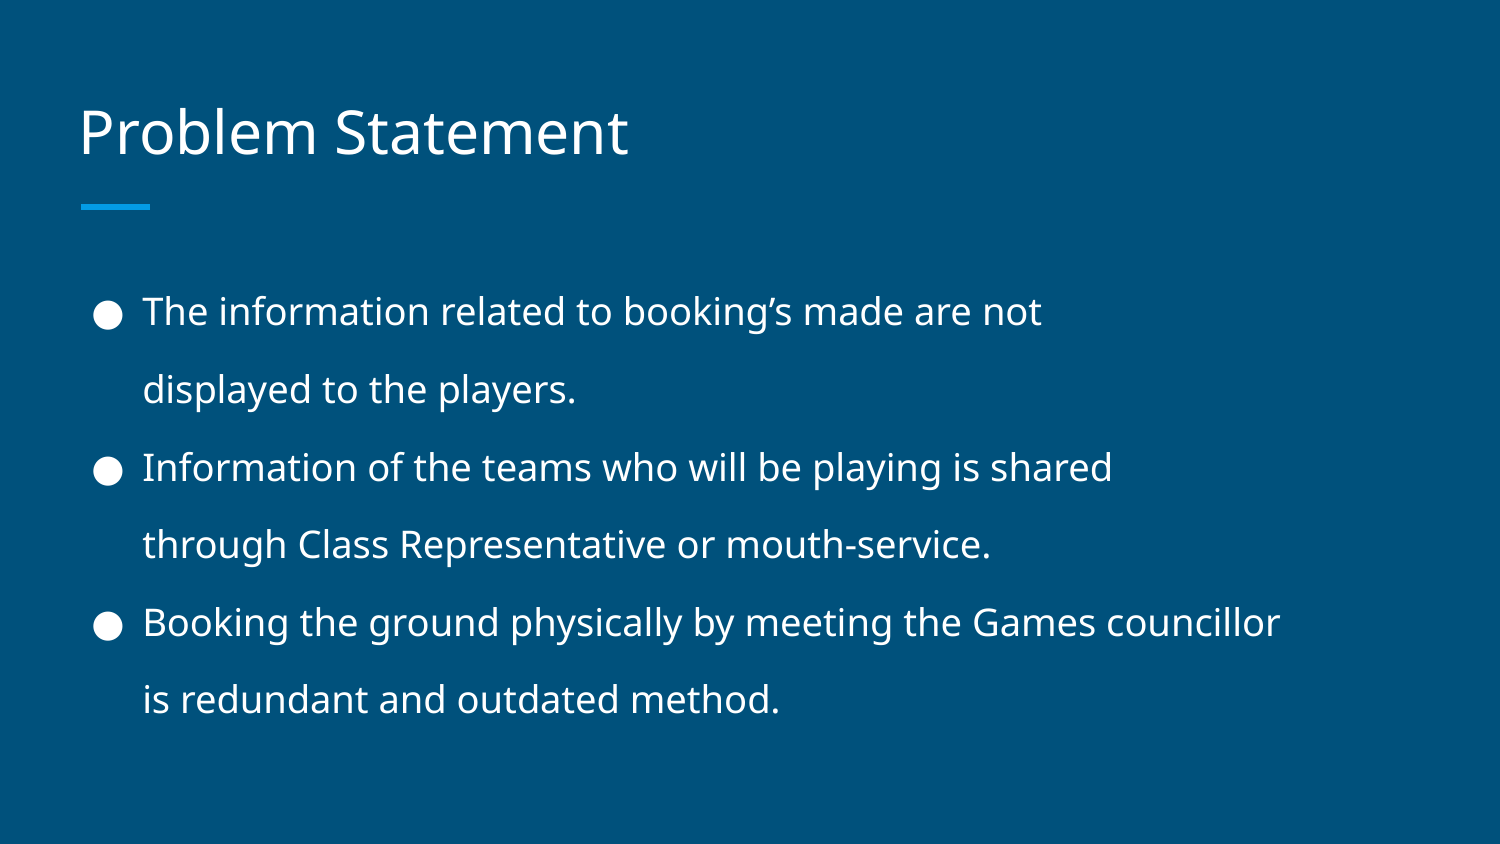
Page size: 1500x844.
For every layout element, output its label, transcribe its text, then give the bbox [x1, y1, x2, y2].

title Problem Statement [63, 75, 1437, 188]
list The information related to booking’s made are not displayed to the players. Information of the teams who will be playing is shared through Class Representative or mouth-service. Booking the ground physically by meeting the Games councillor is redundant and outdated method. [63, 244, 1437, 750]
